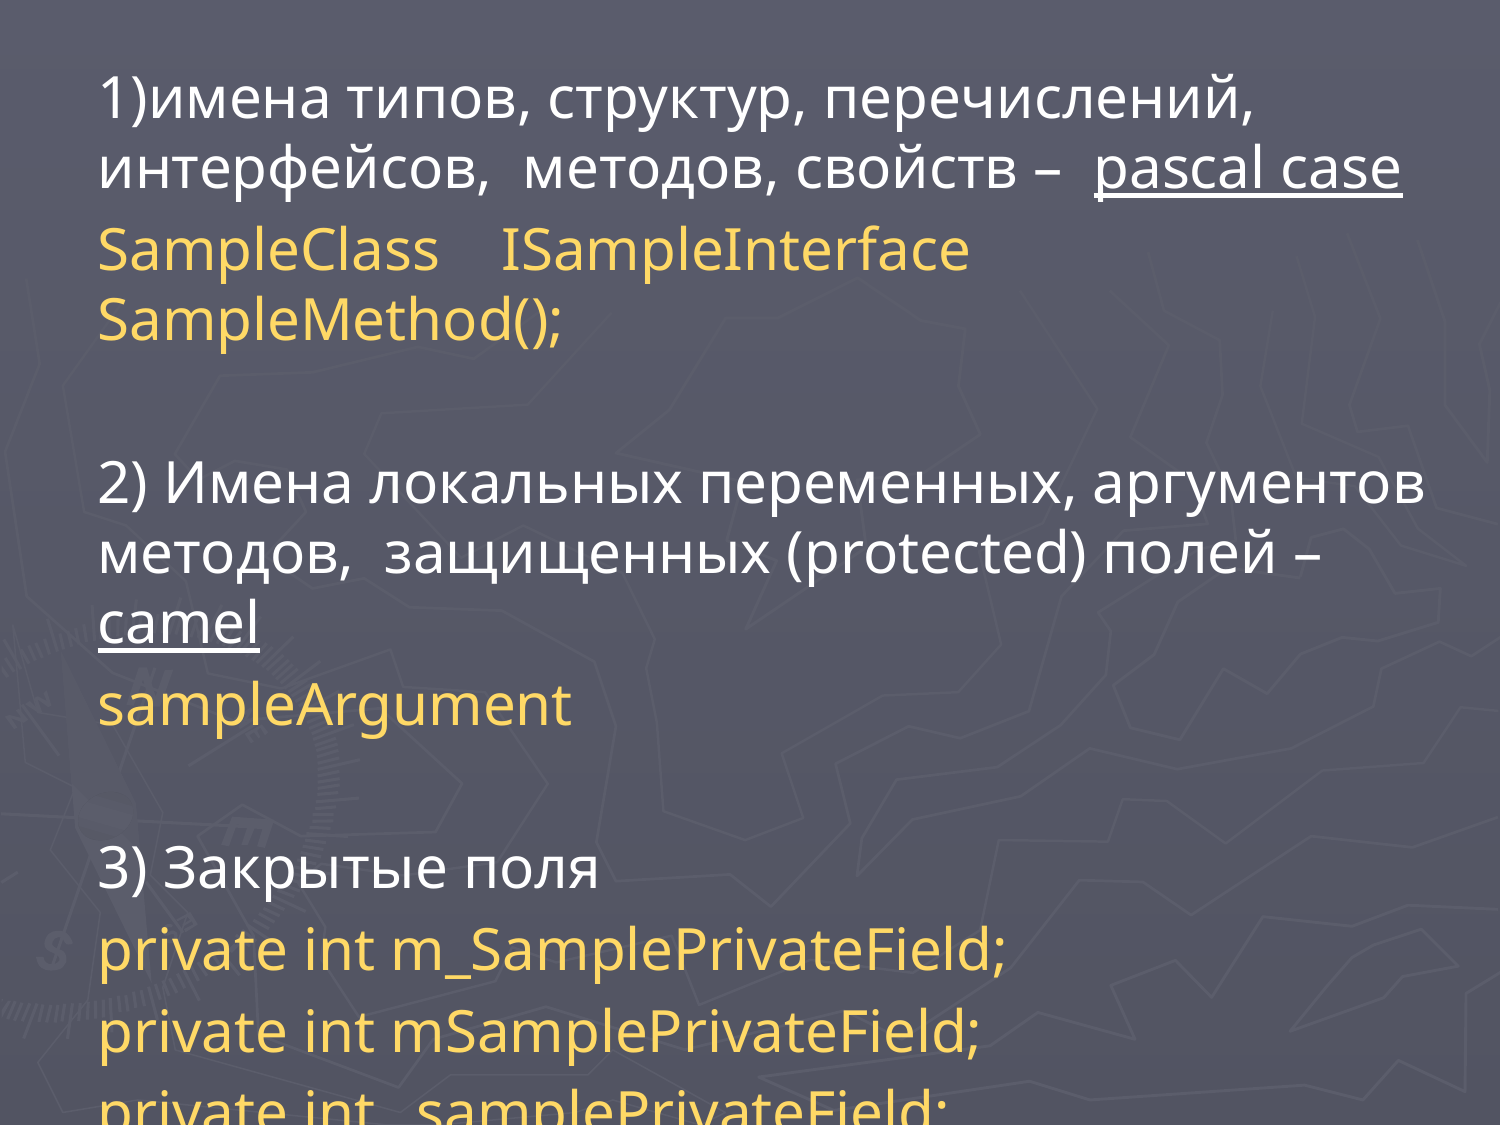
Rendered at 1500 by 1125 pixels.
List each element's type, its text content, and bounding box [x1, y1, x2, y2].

list 1)имена типов, структур, перечислений, интерфейсов, методов, свойств – pascal case SampleClass ISampleInterface SampleMethod(); 2) Имена локальных переменных, аргументов методов, защищенных (protected) полей – camel sampleArgument 3) Закрытые поля private int m_SamplePrivateField; private int mSamplePrivateField; private int _samplePrivateField; [82, 52, 1484, 1125]
